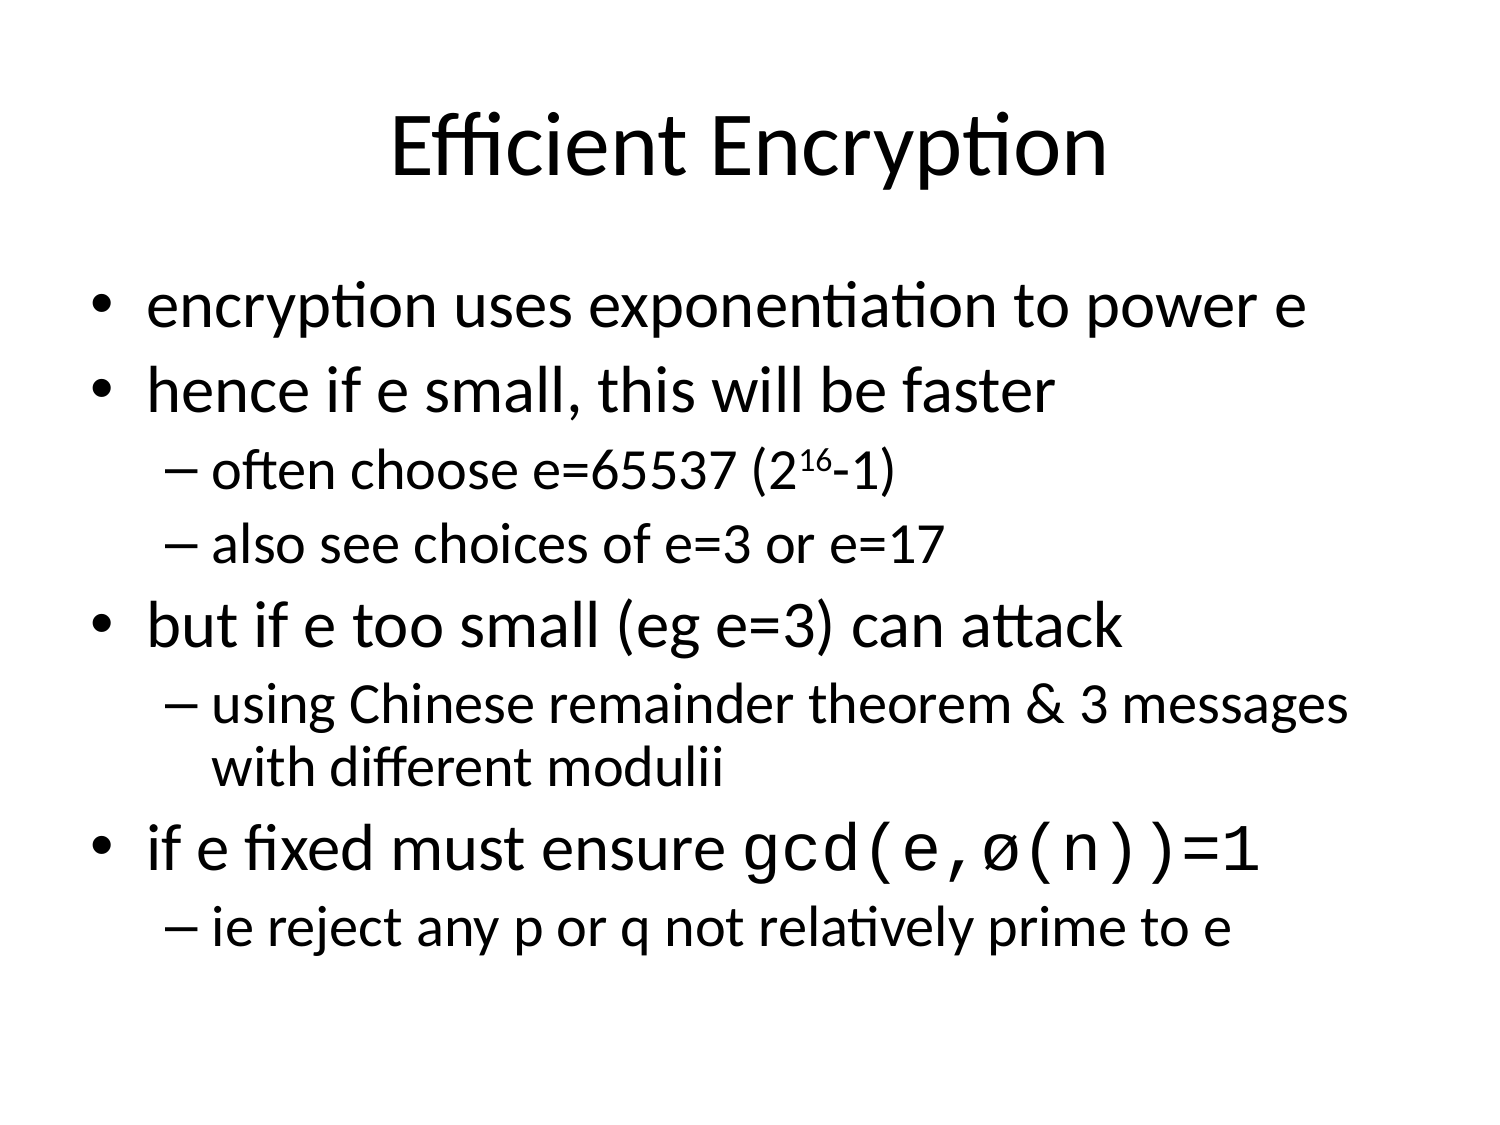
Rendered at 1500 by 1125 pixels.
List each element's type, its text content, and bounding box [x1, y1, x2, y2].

list encryption uses exponentiation to power e hence if e small, this will be faster often choose e=65537 (216-1) also see choices of e=3 or e=17 but if e too small (eg e=3) can attack using Chinese remainder theorem & 3 messages with different modulii if e fixed must ensure gcd(e,ø(n))=1 ie reject any p or q not relatively prime to e [75, 262, 1425, 1005]
title Efficient Encryption [75, 45, 1425, 233]
